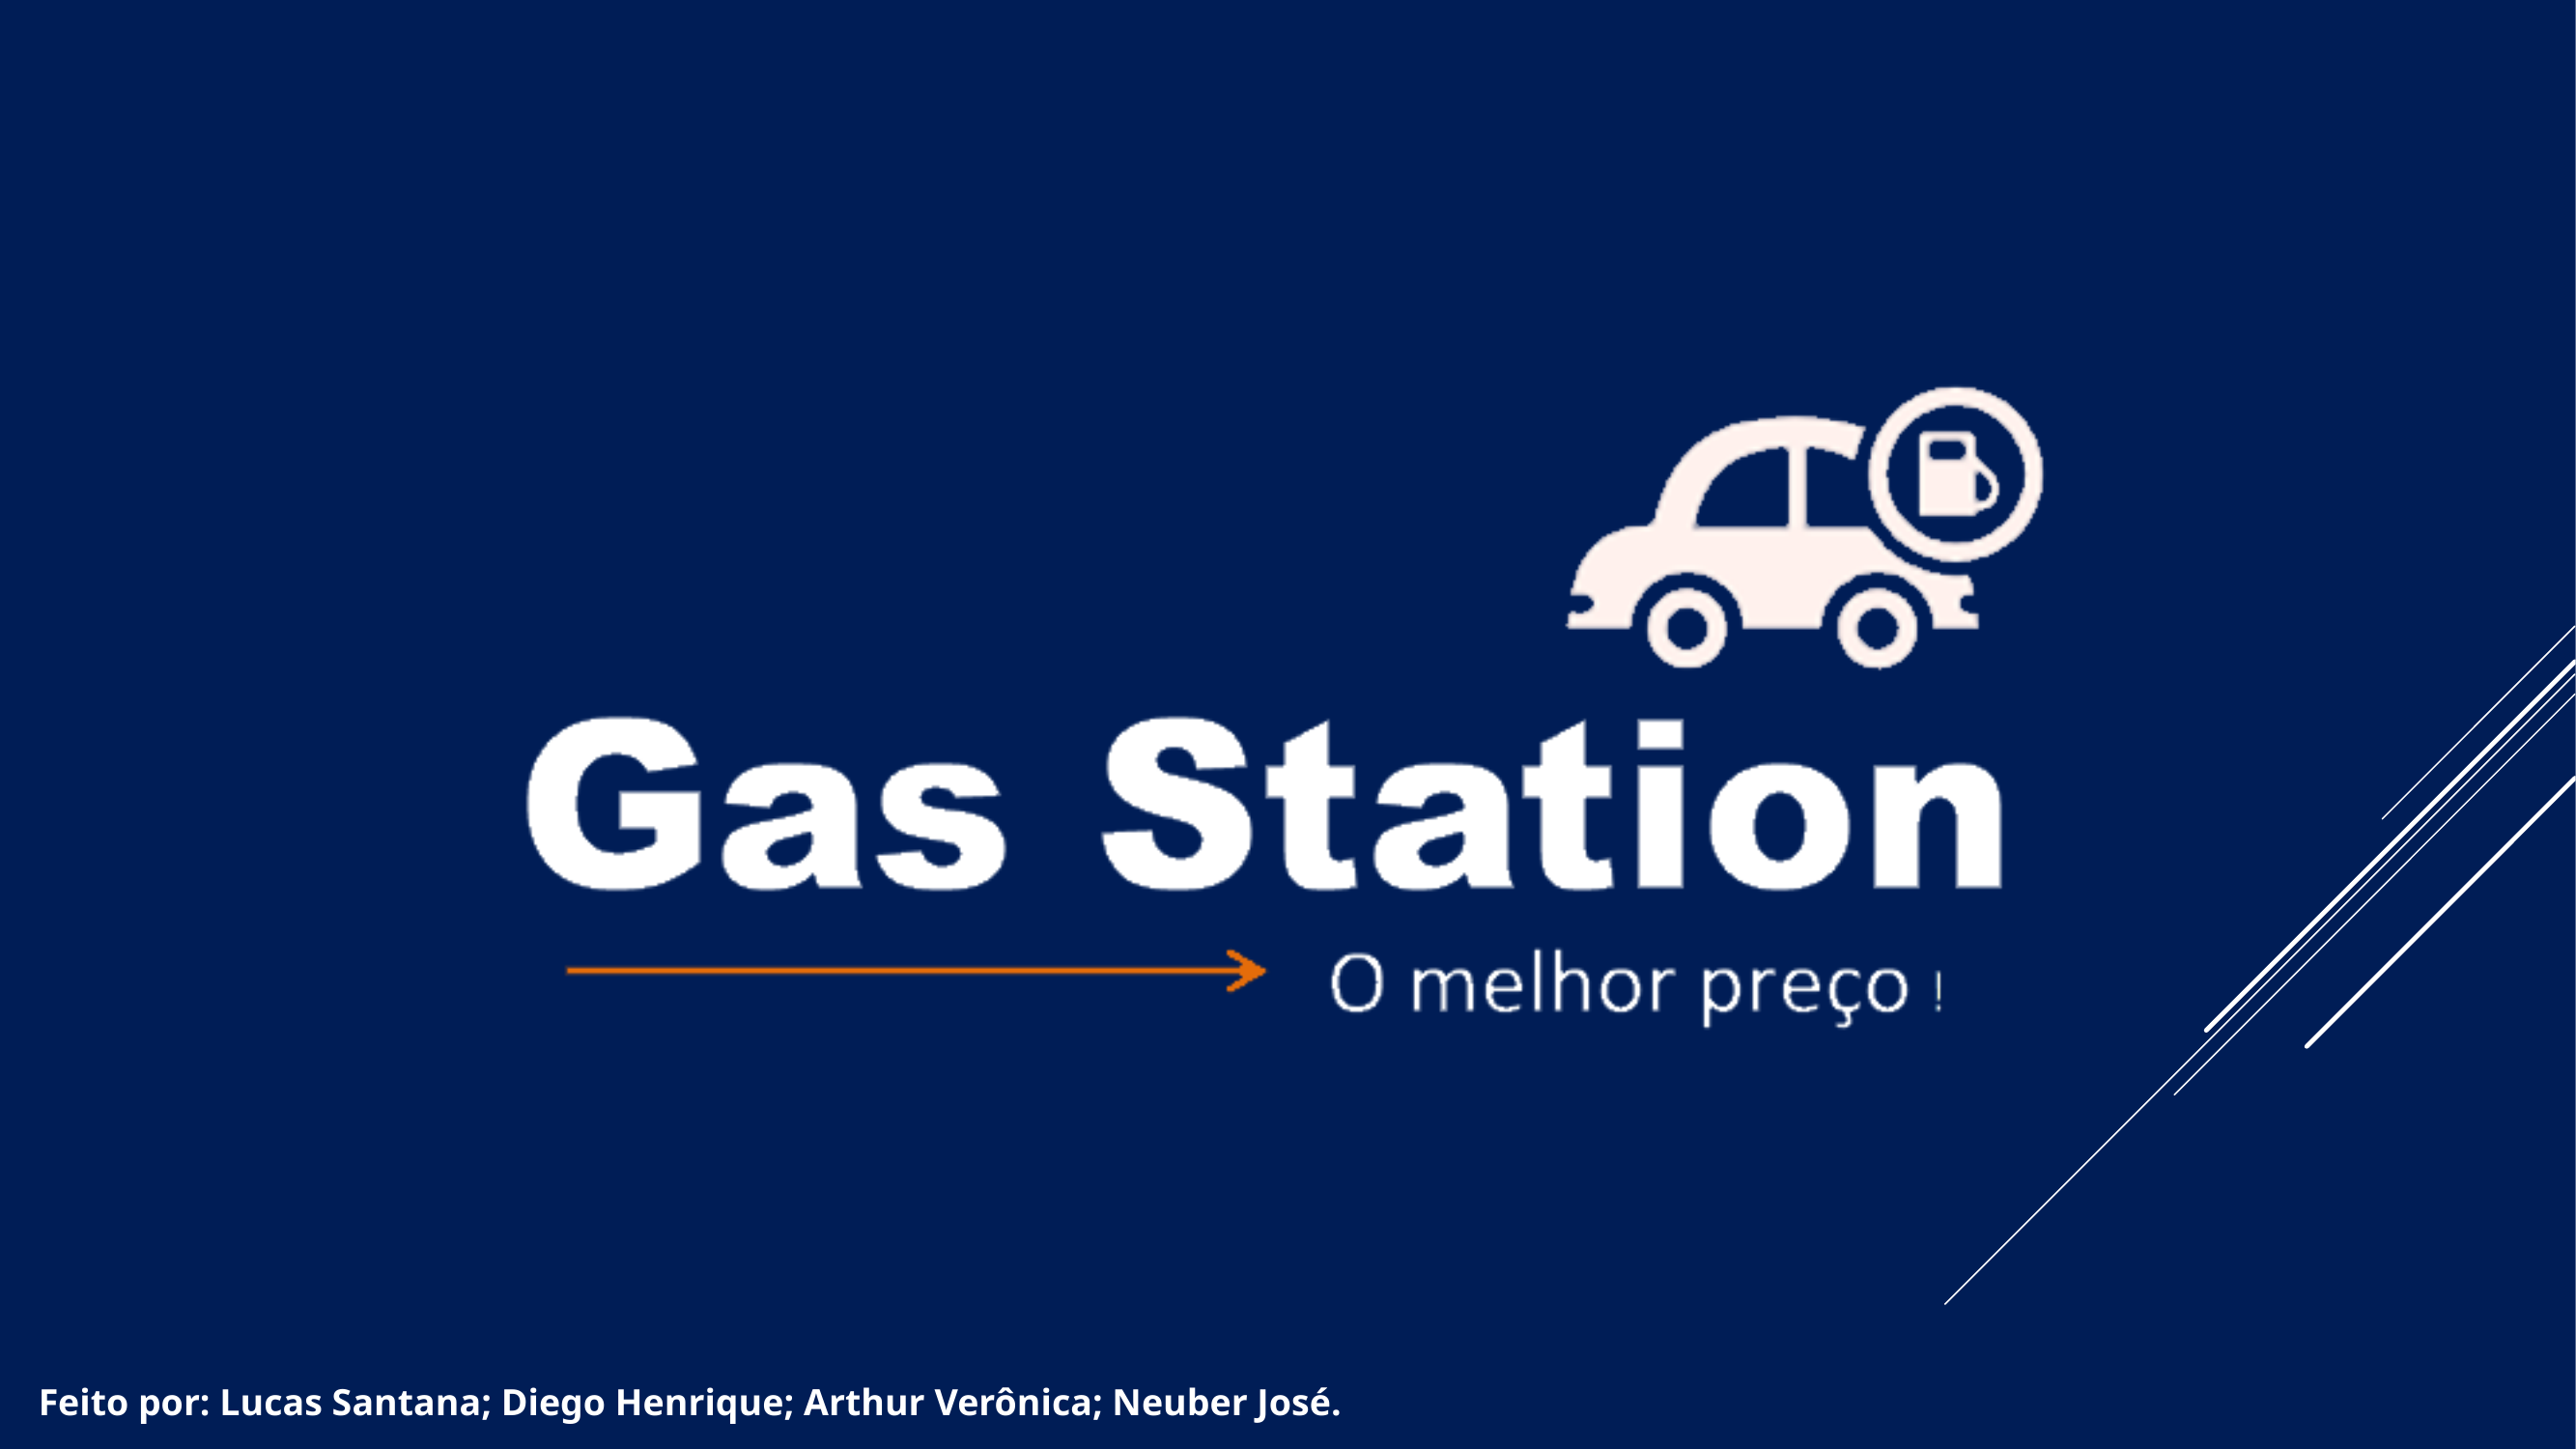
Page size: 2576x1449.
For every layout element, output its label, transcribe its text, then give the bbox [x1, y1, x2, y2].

text_box Feito por: Lucas Santana; Diego Henrique; Arthur Verônica; Neuber José. [23, 1372, 1928, 1431]
picture [495, 283, 2080, 1074]
